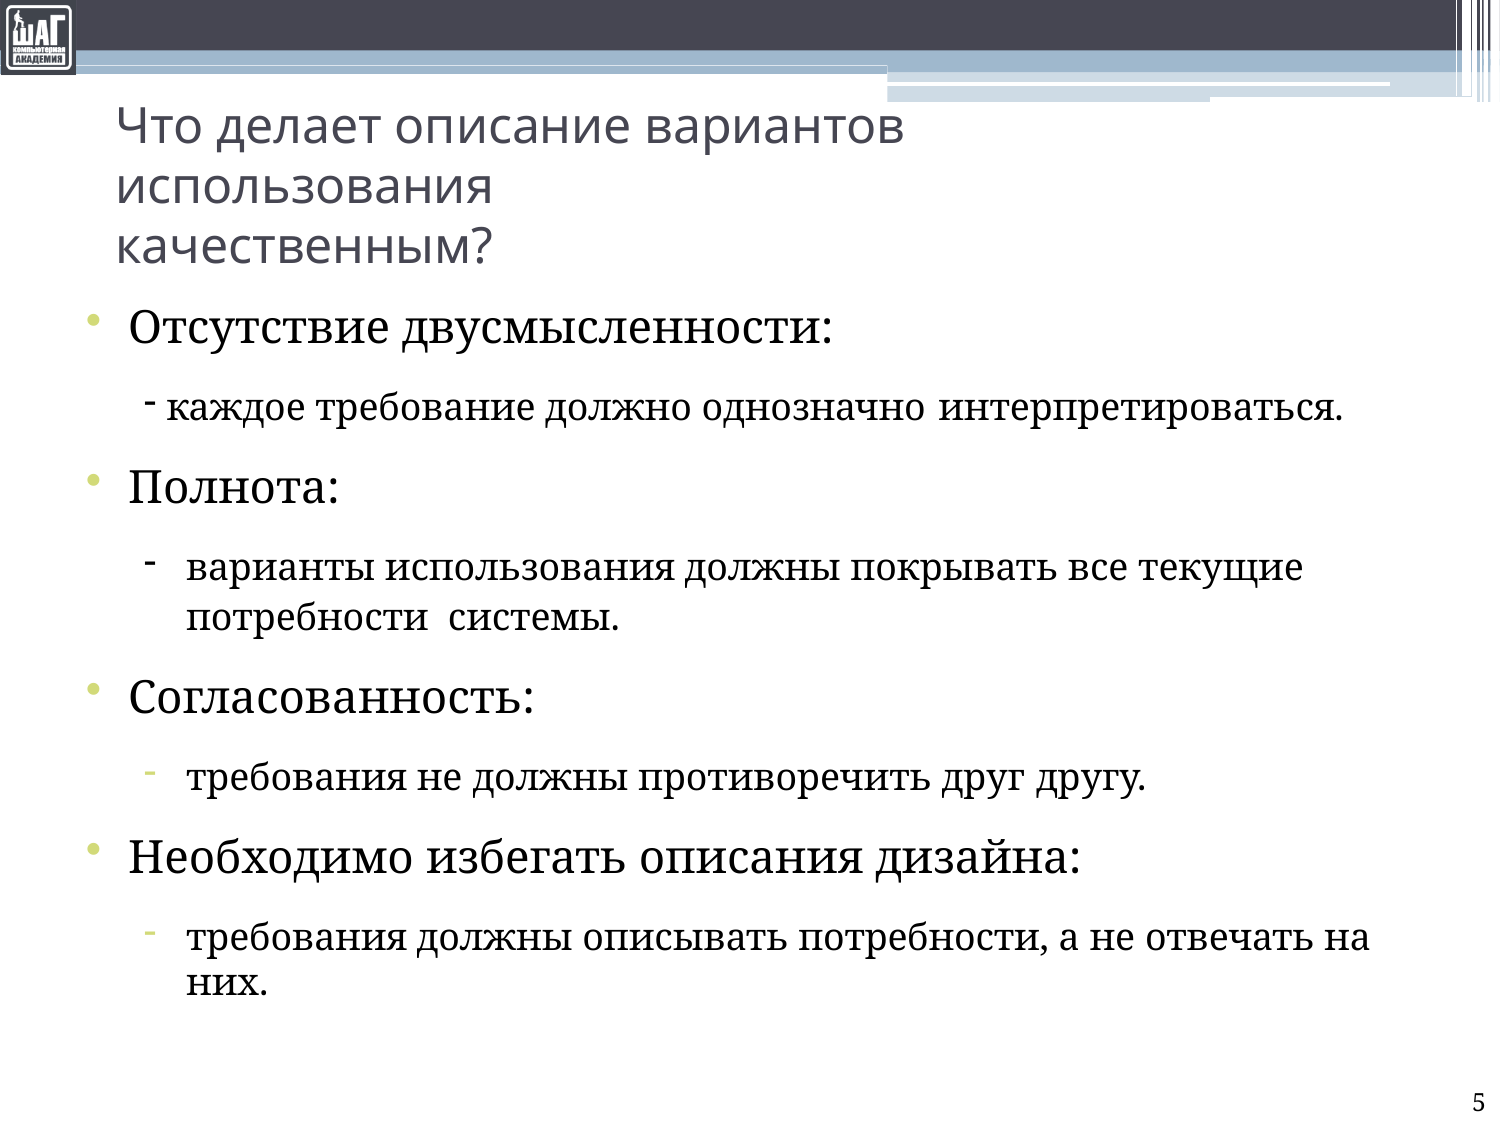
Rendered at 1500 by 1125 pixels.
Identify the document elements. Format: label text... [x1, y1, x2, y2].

text_box [0, 0, 77, 76]
title Что делает описание вариантов использования качественным? [113, 91, 1217, 282]
text_box Отсутствие двусмысленности: каждое требование должно однозначно интерпретироваться. Полнота: варианты использования должны покрывать все текущие потребности системы. Согласованность: требования не должны противоречить друг другу. Необходимо избегать описания дизайна: требования должны описывать потребности, а не отвечать на них. [83, 295, 1434, 1003]
text_box 5 [1470, 1084, 1488, 1117]
